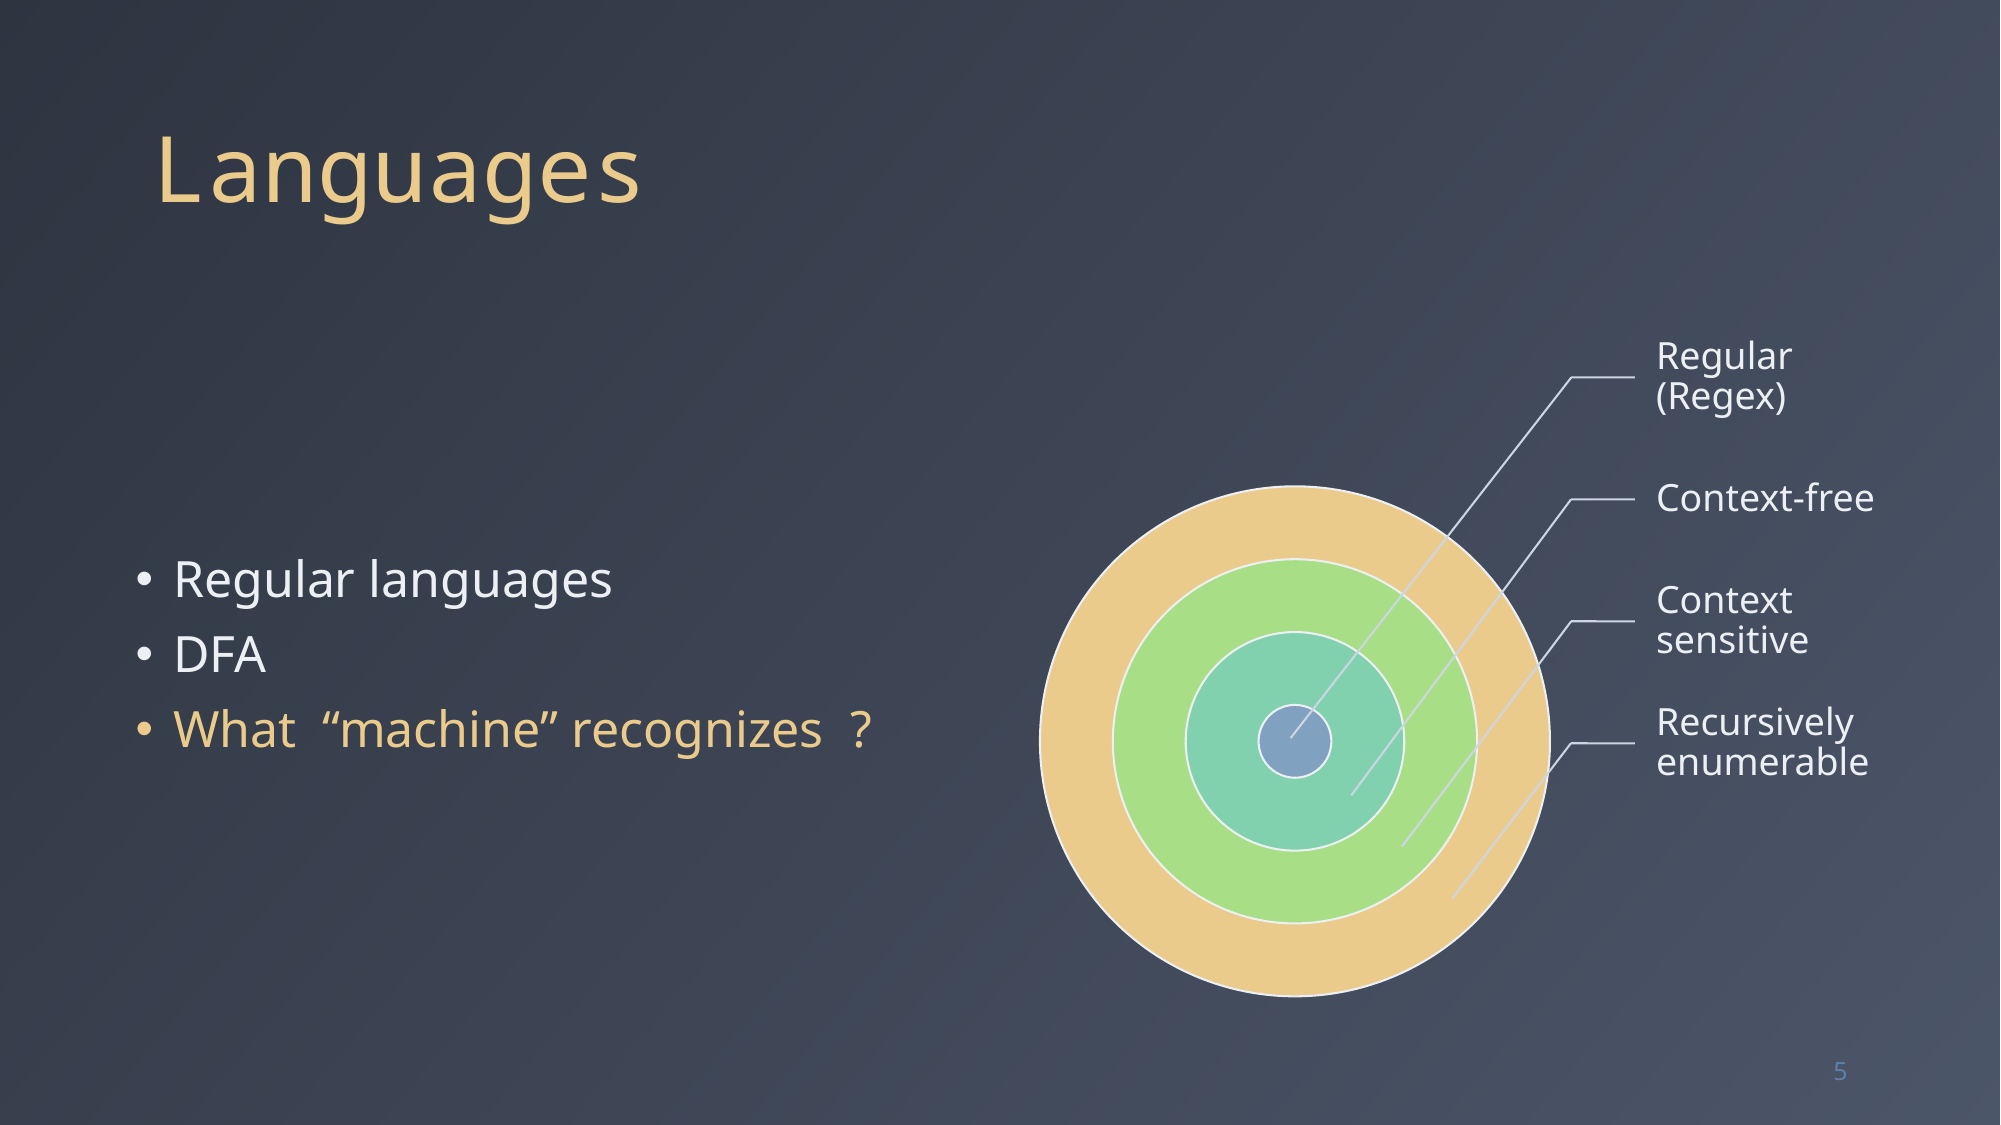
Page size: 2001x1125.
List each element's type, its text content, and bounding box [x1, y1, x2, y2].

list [1039, 299, 1890, 1014]
title Languages [137, 26, 1863, 230]
slide_number 5 [1738, 1042, 1863, 1103]
